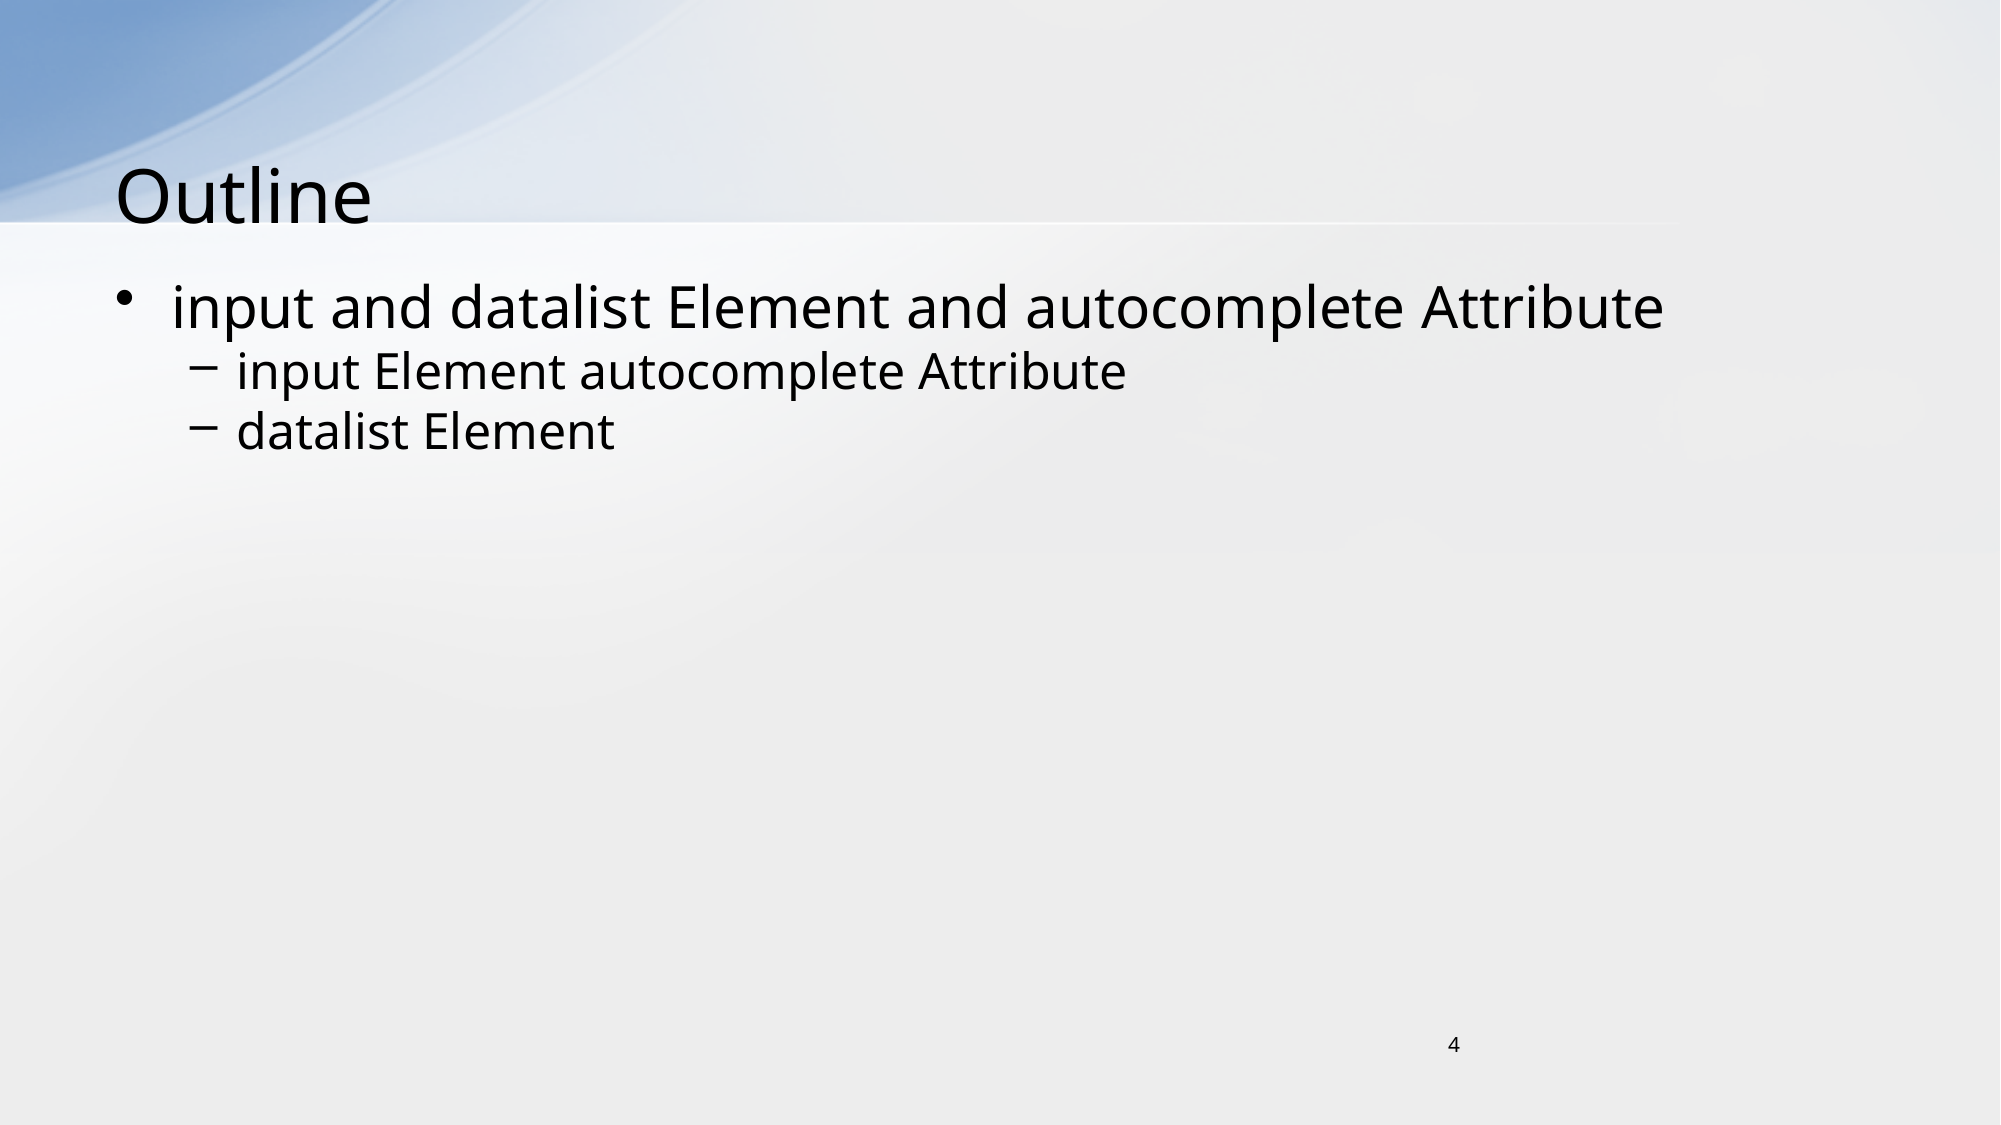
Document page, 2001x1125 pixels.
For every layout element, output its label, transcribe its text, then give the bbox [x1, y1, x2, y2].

title Outline [99, 58, 1900, 247]
picture [0, 0, 2000, 1125]
slide_number 4 [1433, 1024, 1900, 1103]
list input and datalist Element and autocomplete Attribute input Element autocomplete Attribute datalist Element [99, 262, 1900, 1005]
